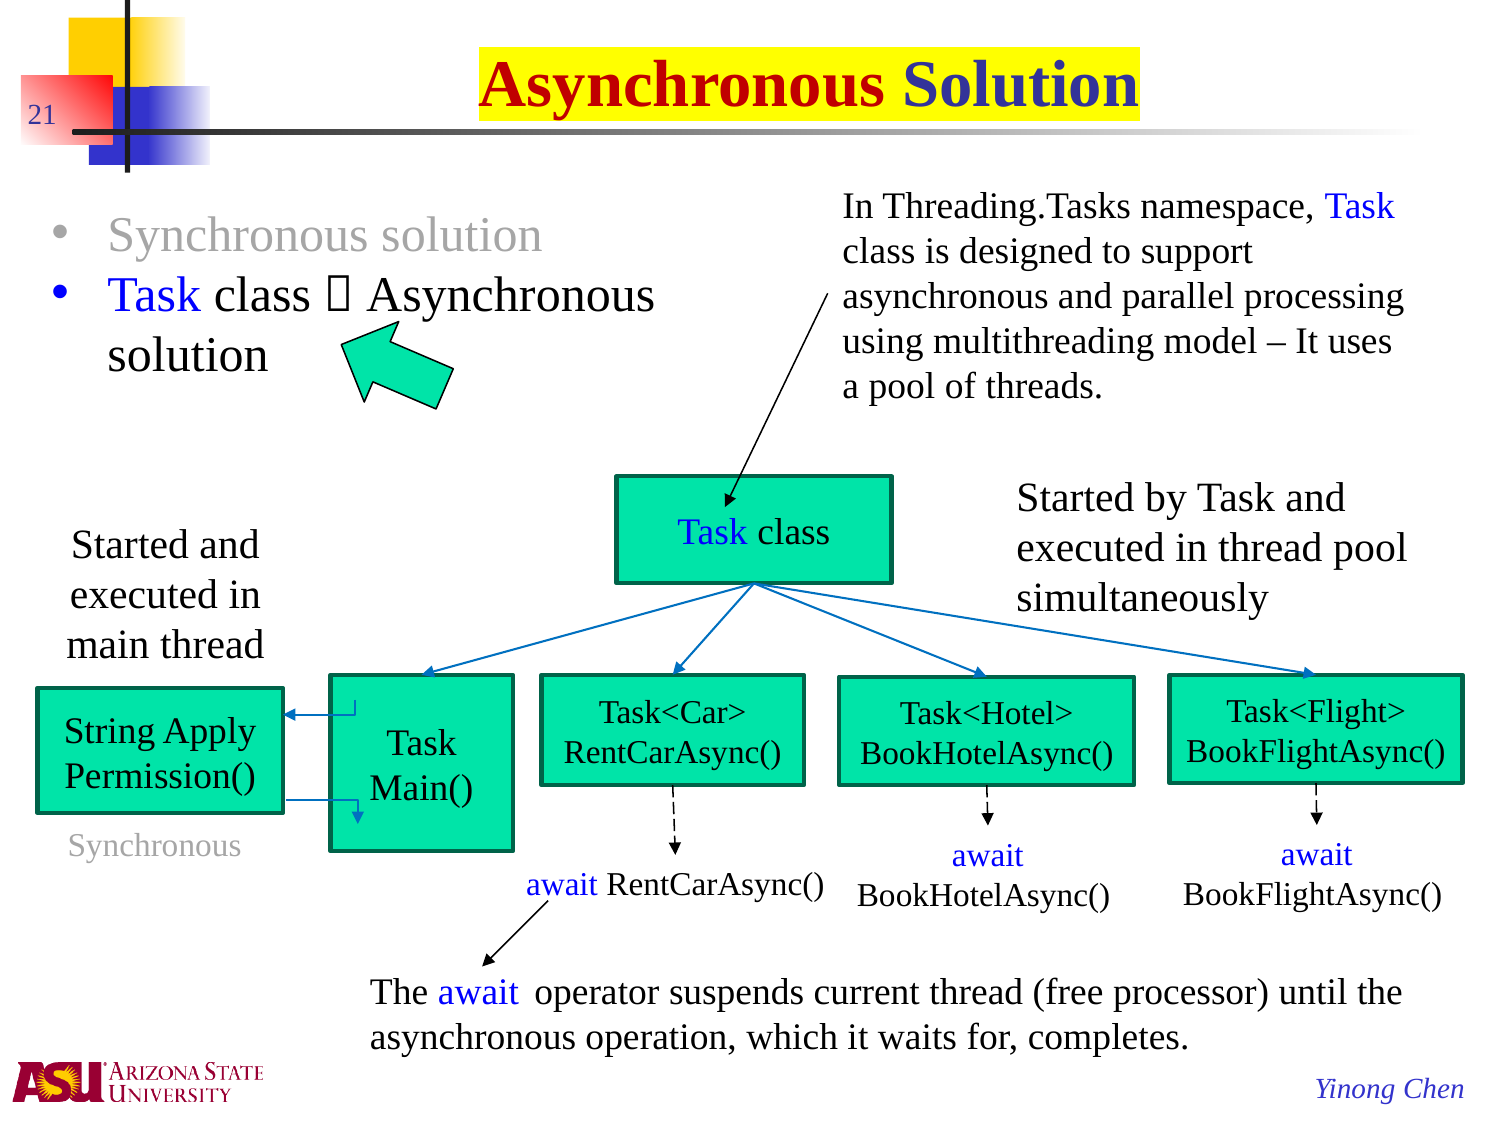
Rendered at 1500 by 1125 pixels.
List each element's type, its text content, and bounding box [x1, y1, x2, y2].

text_box Started by Task and executed in thread pool simultaneously [1001, 462, 1439, 628]
text_box await BookHotelAsync() [823, 825, 1152, 921]
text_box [724, 173, 1424, 508]
text_box await BookFlightAsync() [1152, 824, 1481, 920]
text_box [672, 784, 676, 856]
text_box await RentCarAsync() [509, 854, 823, 910]
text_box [758, 583, 1317, 675]
text_box [341, 321, 454, 409]
text_box String Apply Permission() [35, 686, 285, 815]
picture [12, 1062, 263, 1102]
text_box Synchronous [52, 815, 283, 871]
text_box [421, 583, 755, 675]
text_box Task class [614, 474, 894, 581]
text_box Synchronous solution Task class  Asynchronous solution [36, 193, 711, 389]
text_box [481, 900, 549, 967]
text_box [285, 799, 365, 825]
title Asynchronous Solution [130, 24, 1488, 128]
slide_number 21 [12, 62, 141, 138]
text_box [541, 674, 1463, 786]
text_box [282, 699, 356, 721]
text_box Task Main() [328, 673, 515, 853]
text_box Started and executed in main thread [38, 508, 293, 674]
text_box The await operator suspends current thread (free processor) until the asynchronous operation, which it waits for, completes. [355, 959, 1500, 1065]
